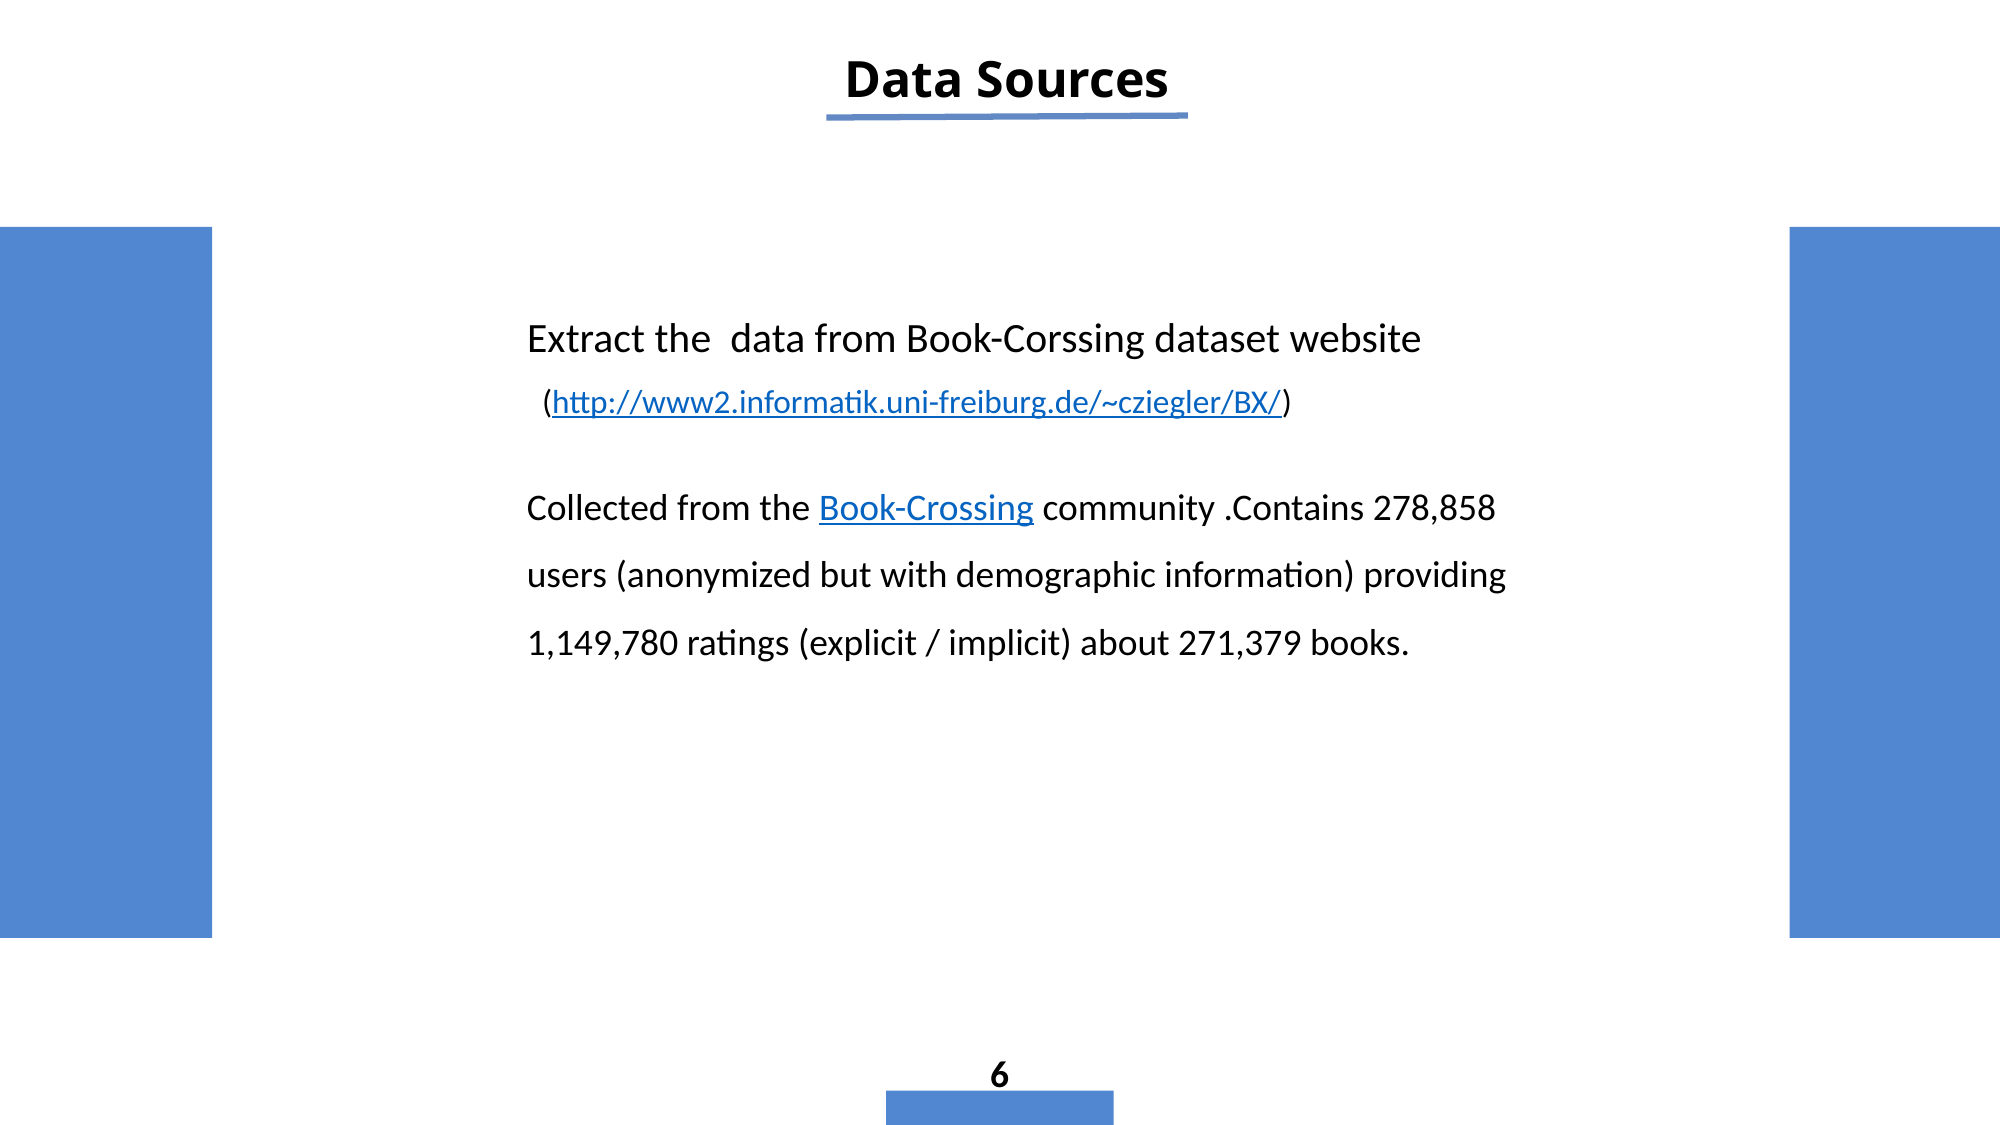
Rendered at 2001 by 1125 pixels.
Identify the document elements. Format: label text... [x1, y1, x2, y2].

text_box 6 [975, 1042, 1025, 1103]
text_box [1789, 226, 2000, 939]
text_box Collected from the Book-Crossing community .Contains 278,858 users (anonymized but with demographic information) providing 1,149,780 ratings (explicit / implicit) about 271,379 books. [493, 453, 1582, 671]
text_box Extract the data from Book-Corssing dataset website (http://www2.informatik.uni-freiburg.de/~cziegler/BX/) [493, 278, 1734, 488]
text_box Data Sources [691, 39, 1323, 115]
text_box [885, 1090, 1115, 1125]
text_box [0, 226, 213, 939]
